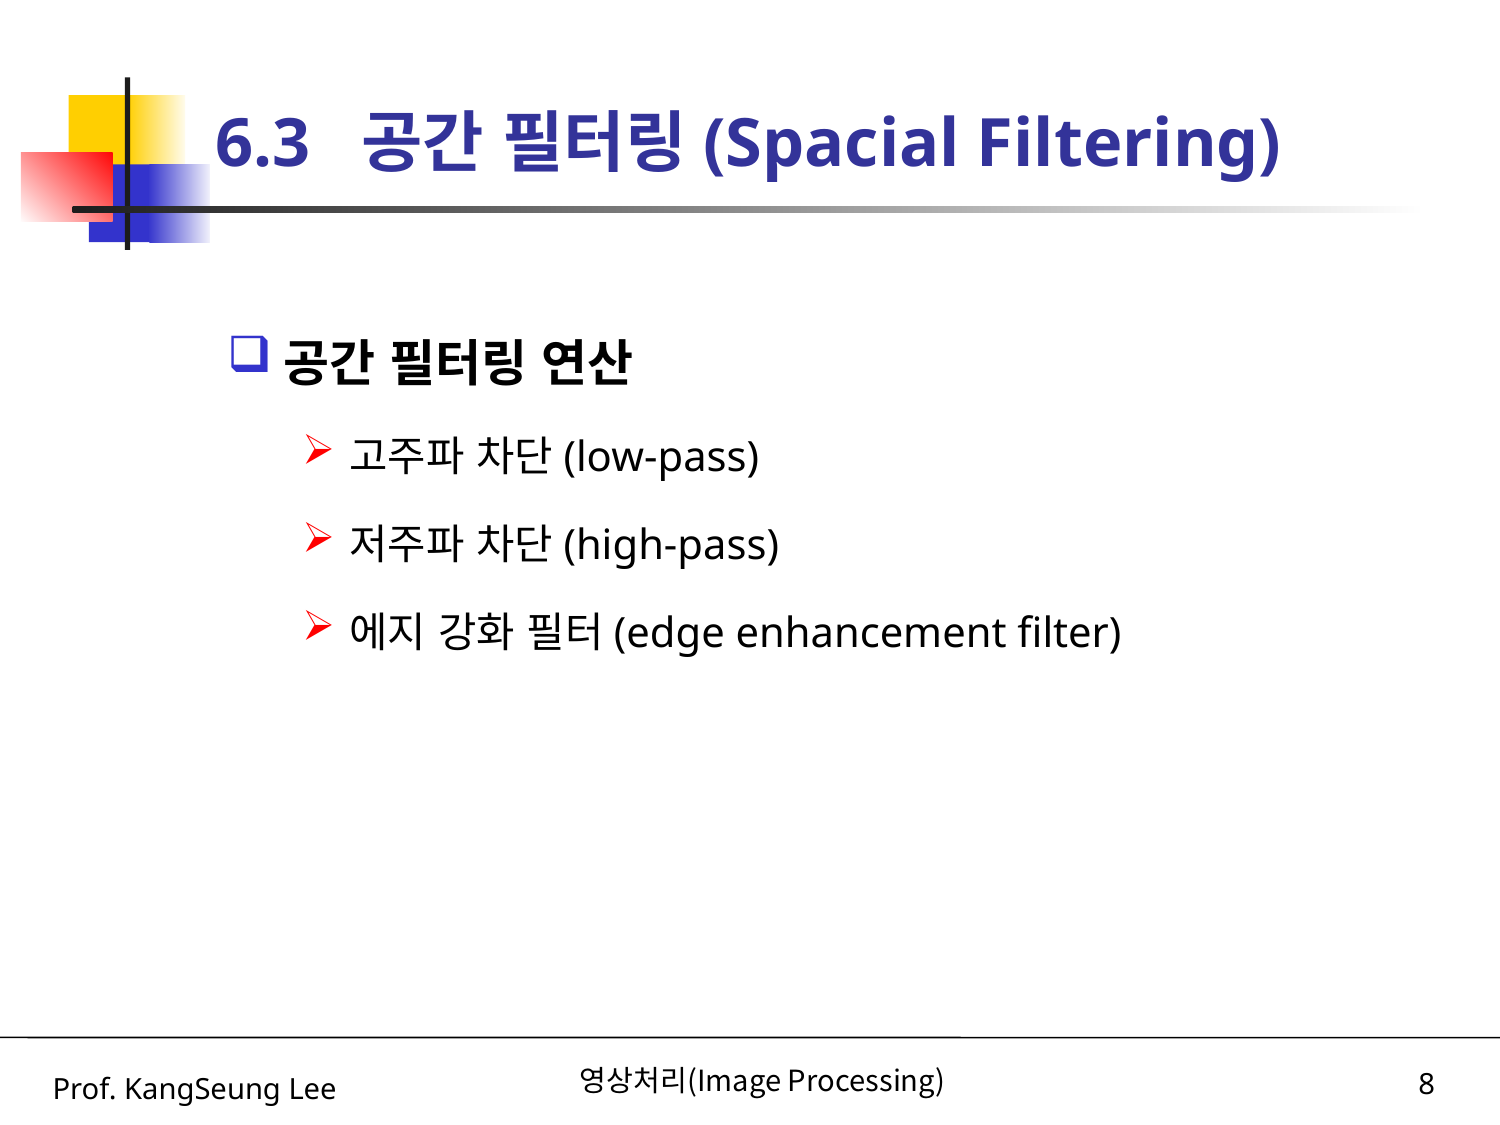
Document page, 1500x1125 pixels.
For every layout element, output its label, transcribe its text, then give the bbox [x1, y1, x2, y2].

list 공간 필터링 연산 고주파 차단(low-pass) 저주파 차단(high-pass) 에지 강화 필터(edge enhancement filter) [212, 287, 1363, 1013]
footer 영상처리(Image Processing) [525, 1037, 1000, 1113]
title 6.3 공간 필터링(Spacial Filtering) [200, 87, 1363, 188]
slide_number 8 [1137, 1037, 1450, 1113]
slide_number Prof. KangSeung Lee [37, 1037, 425, 1113]
